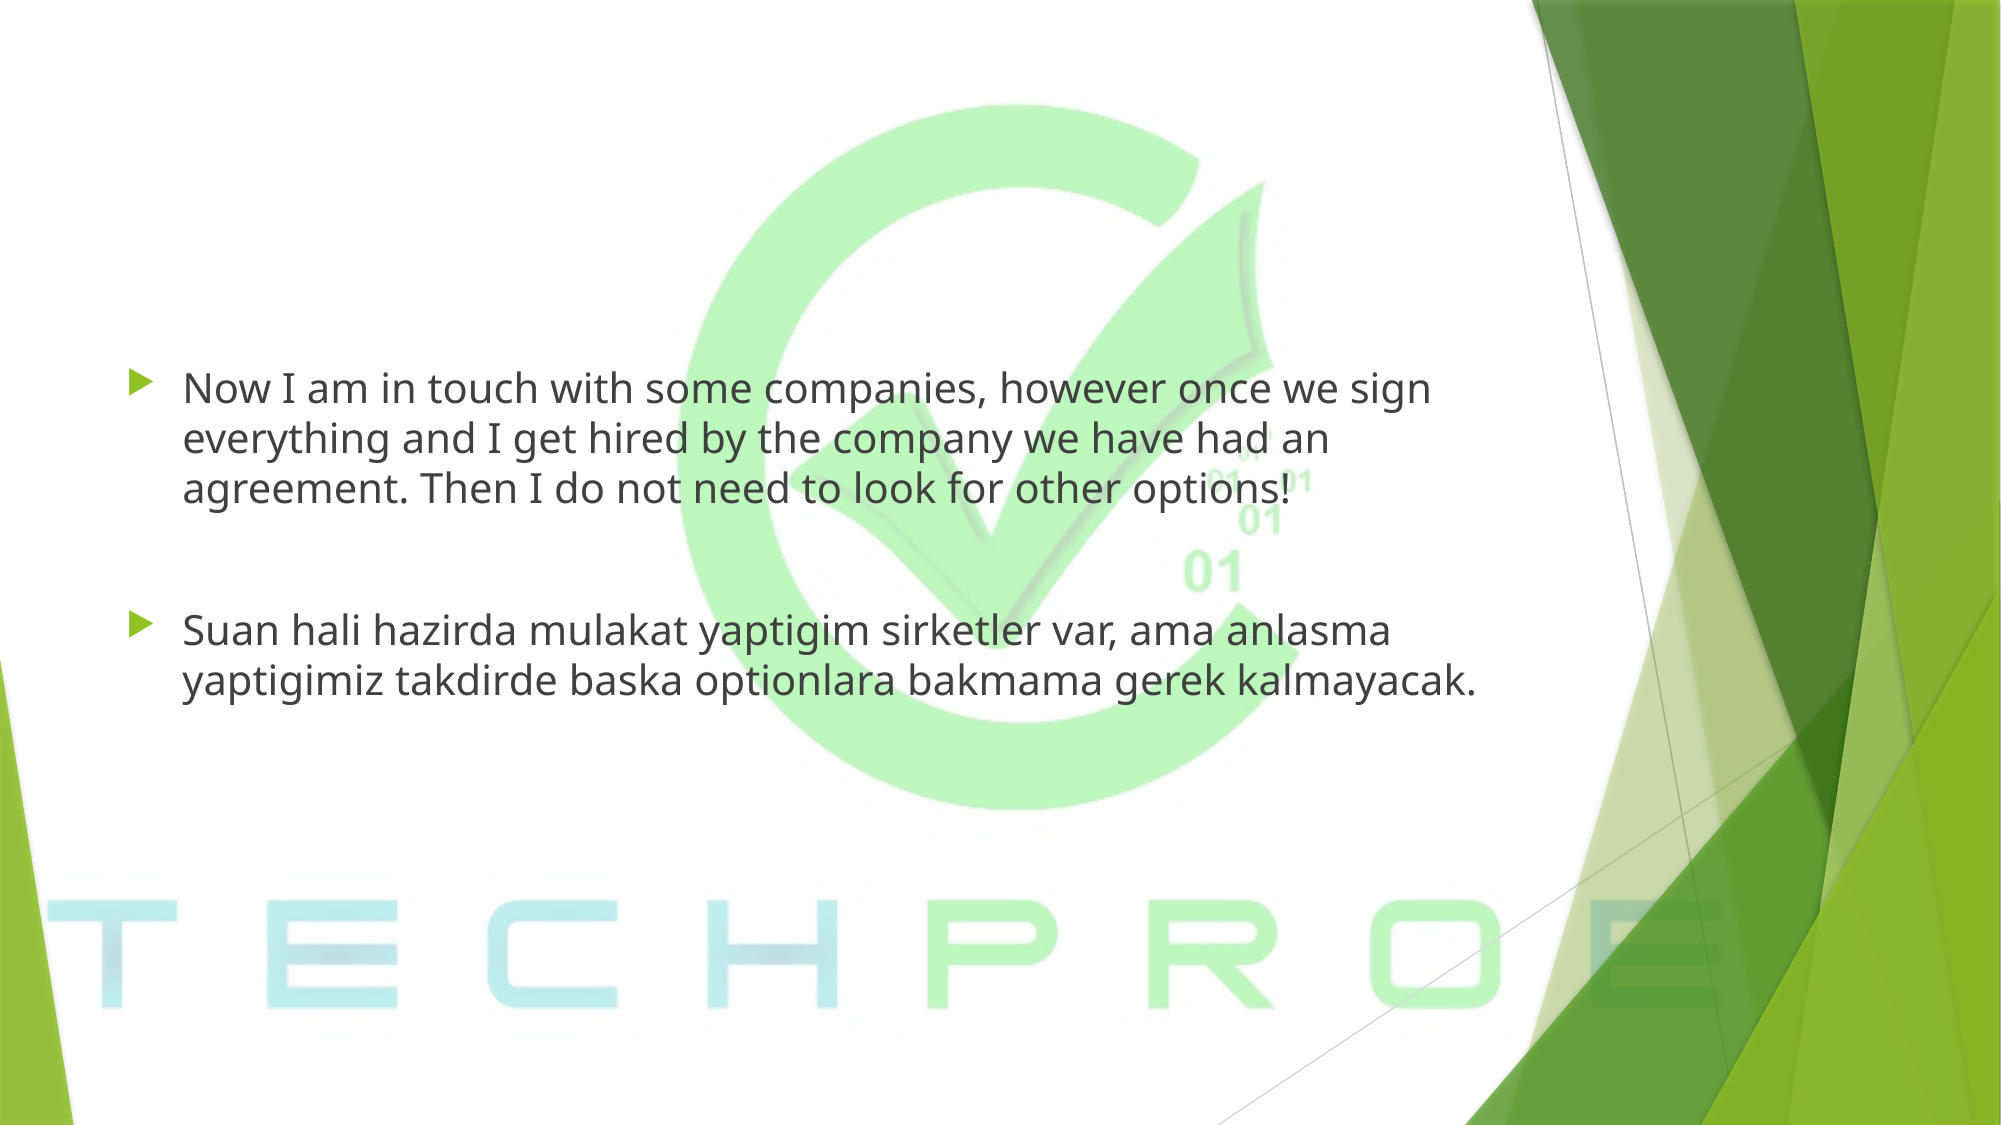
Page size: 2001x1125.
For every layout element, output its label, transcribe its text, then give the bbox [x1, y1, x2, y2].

list Now I am in touch with some companies, however once we sign everything and I get hired by the company we have had an agreement. Then I do not need to look for other options! Suan hali hazirda mulakat yaptigim sirketler var, ama anlasma yaptigimiz takdirde baska optionlara bakmama gerek kalmayacak. [111, 354, 1522, 992]
